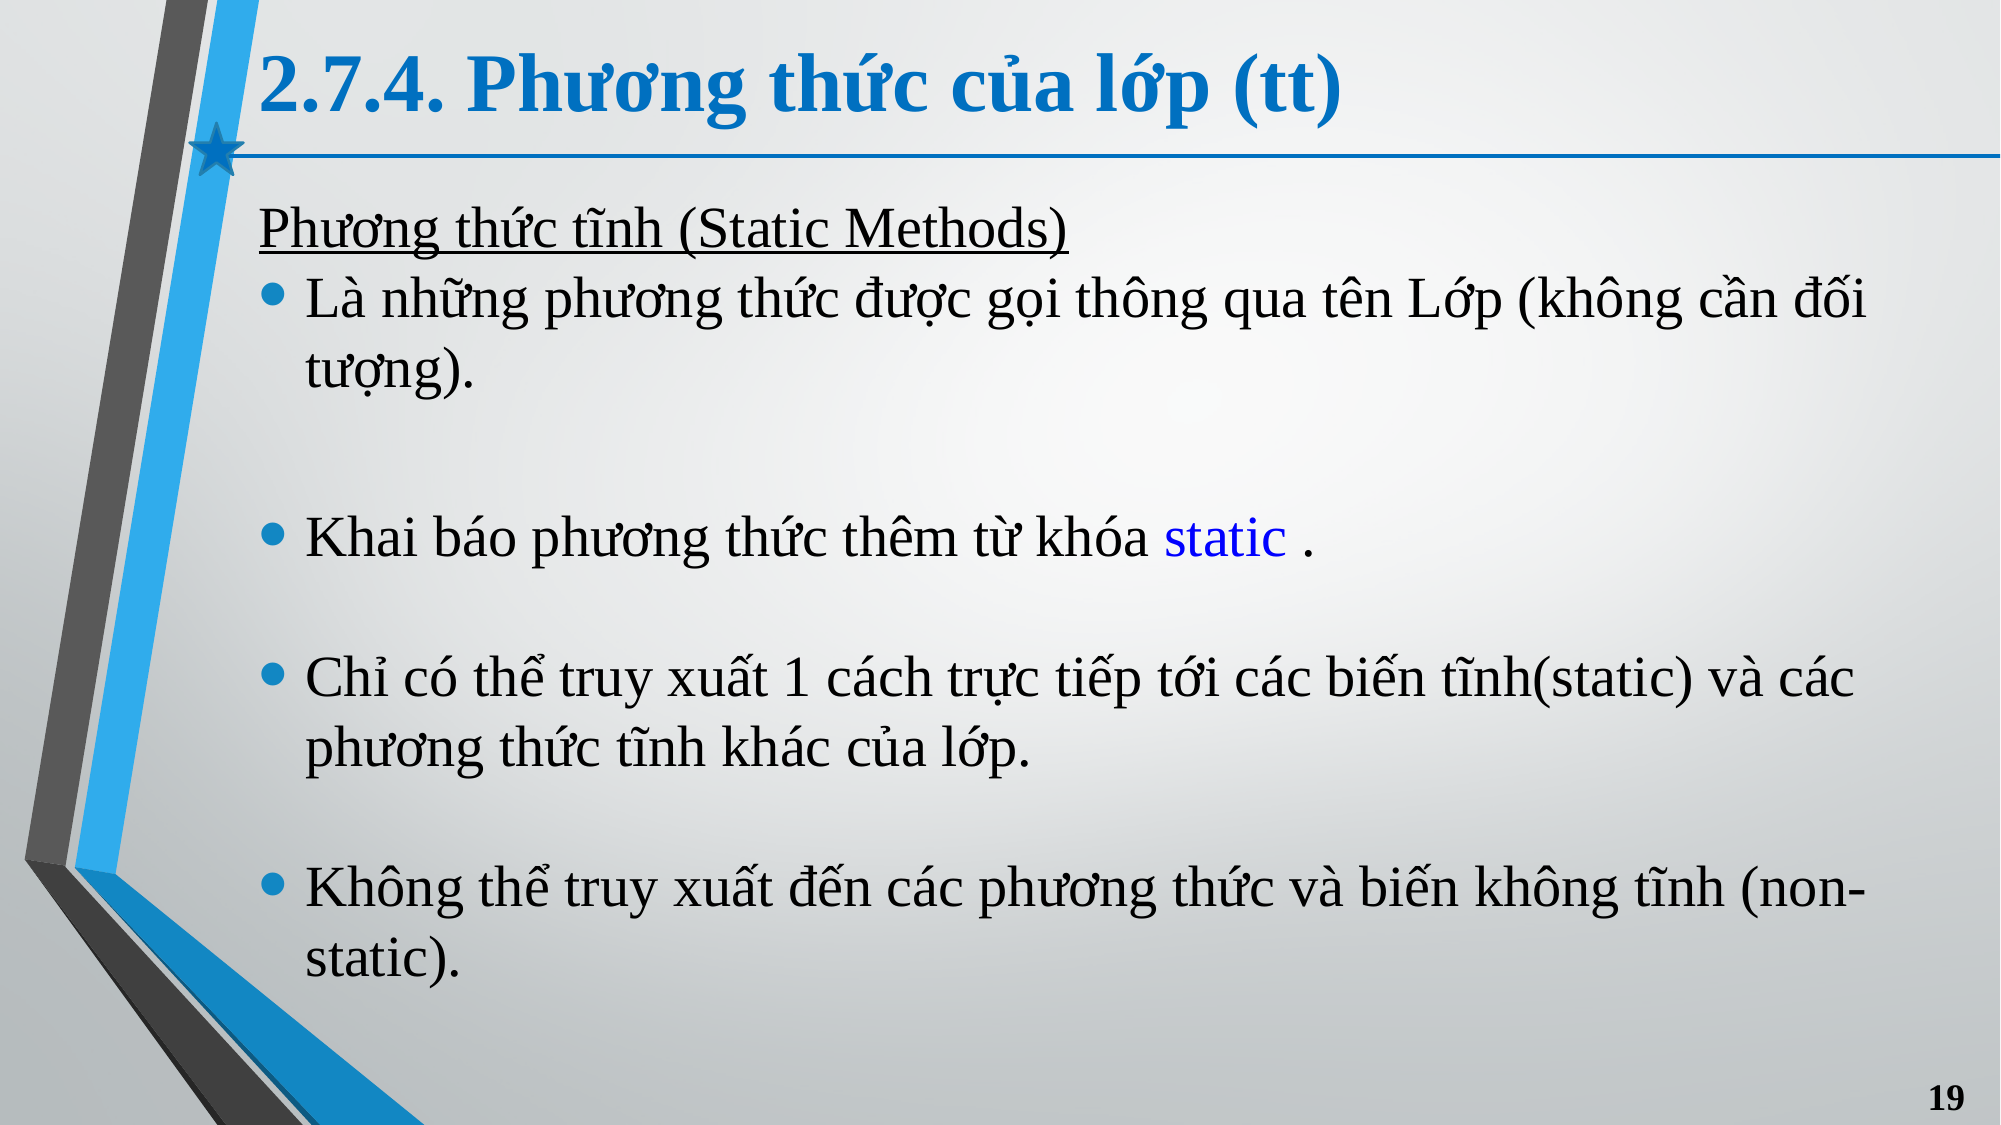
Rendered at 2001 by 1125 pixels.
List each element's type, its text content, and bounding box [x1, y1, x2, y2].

list Phương thức tĩnh (Static Methods) Là những phương thức được gọi thông qua tên Lớp (không cần đối tượng). Khai báo phương thức thêm từ khóa static . Chỉ có thể truy xuất 1 cách trực tiếp tới các biến tĩnh(static) và các phương thức tĩnh khác của lớp. Không thể truy xuất đến các phương thức và biến không tĩnh (non-static). [243, 181, 1978, 1066]
title 2.7.4. Phương thức của lớp (tt) [243, 0, 1978, 157]
slide_number 19 [1870, 1065, 1980, 1125]
